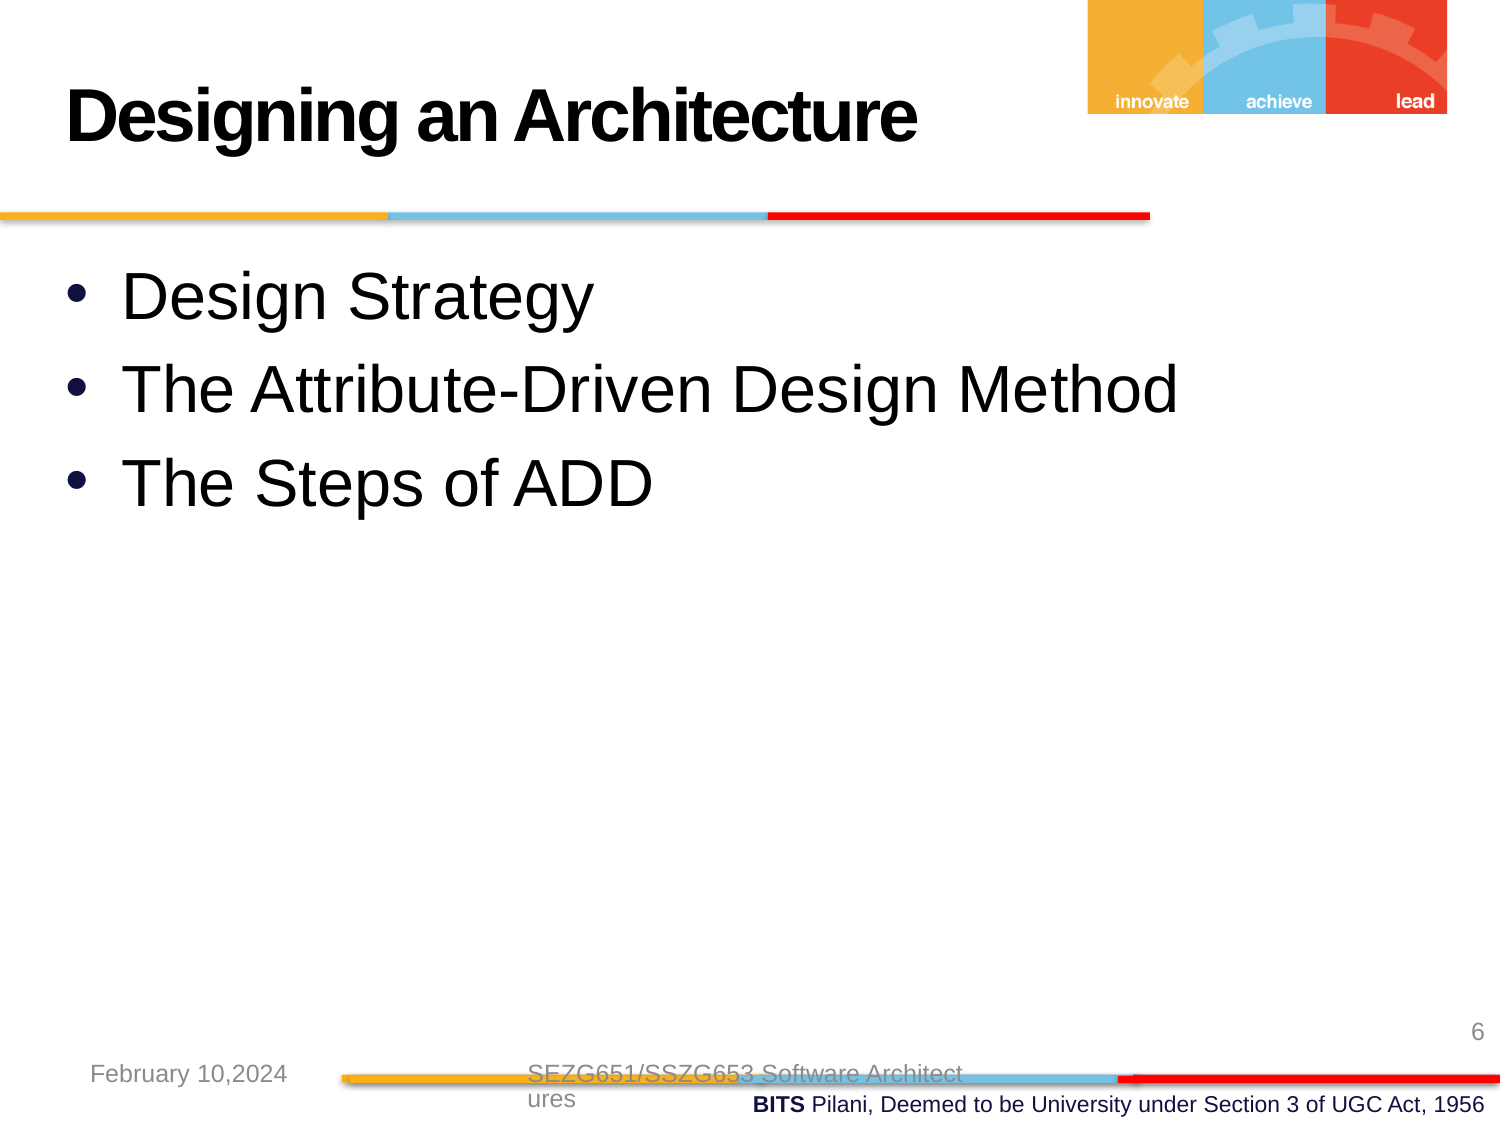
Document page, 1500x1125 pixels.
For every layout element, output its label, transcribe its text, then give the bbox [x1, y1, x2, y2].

list Designing an Architecture [50, 24, 1088, 213]
footer SEZG651/SSZG653 Software Architectures [512, 1042, 988, 1103]
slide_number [75, 1042, 425, 1103]
picture [1087, 0, 1448, 114]
list Design Strategy The Attribute-Driven Design Method The Steps of ADD [50, 245, 1400, 988]
slide_number 6 [1149, 1000, 1500, 1061]
